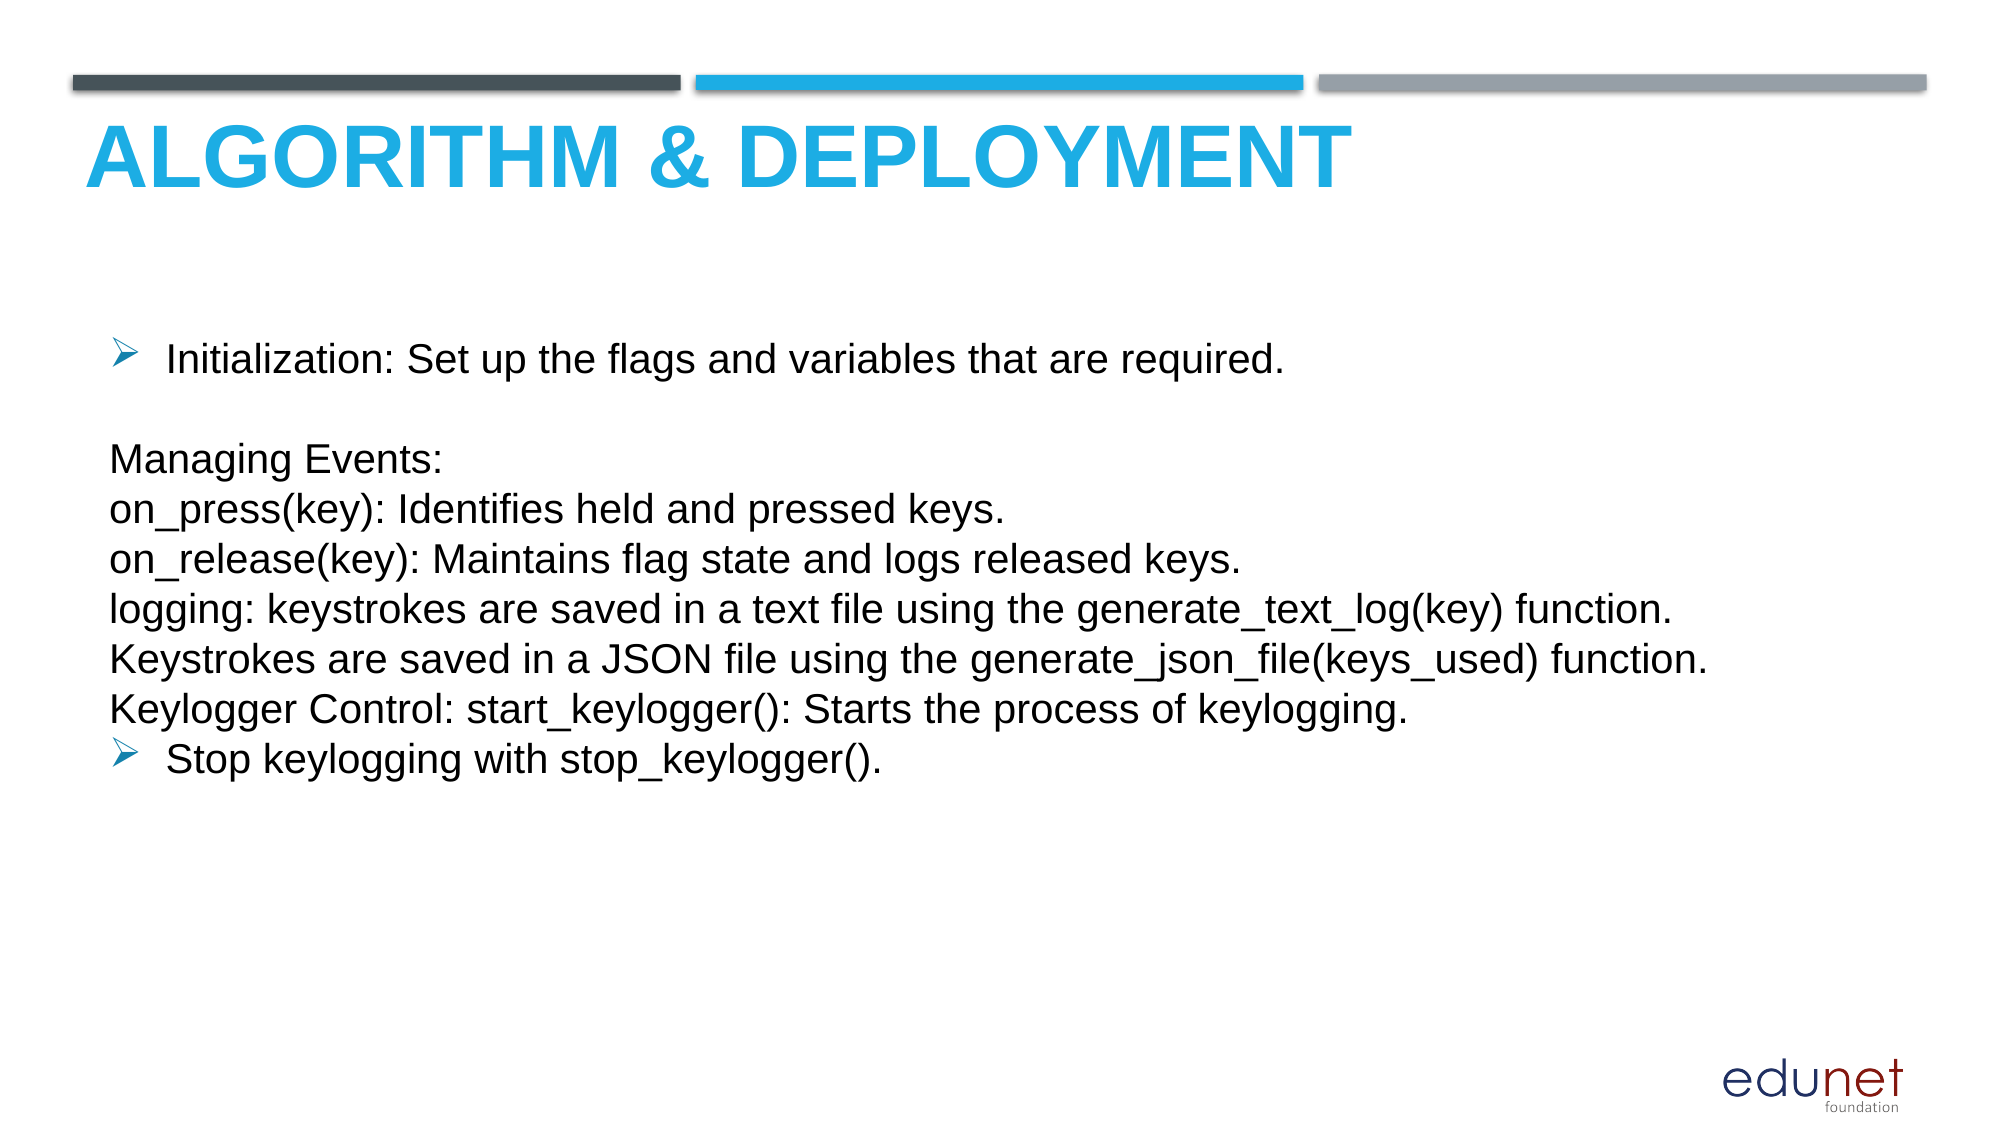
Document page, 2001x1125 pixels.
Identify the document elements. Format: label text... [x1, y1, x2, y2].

title Algorithm & Deployment [69, 90, 1939, 213]
picture [1719, 1056, 1905, 1116]
text_box Initialization: Set up the flags and variables that are required. Managing Events: on_press(key): Identifies held and pressed keys. on_release(key): Maintains flag state and logs released keys. logging: keystrokes are saved in a text file using the generate_text_log(key) function. Keystrokes are saved in a JSON file using the generate_json_file(keys_used) function. Keylogger Control: start_keylogger(): Starts the process of keylogging. Stop keylogging with stop_keylogger(). [94, 324, 1822, 790]
